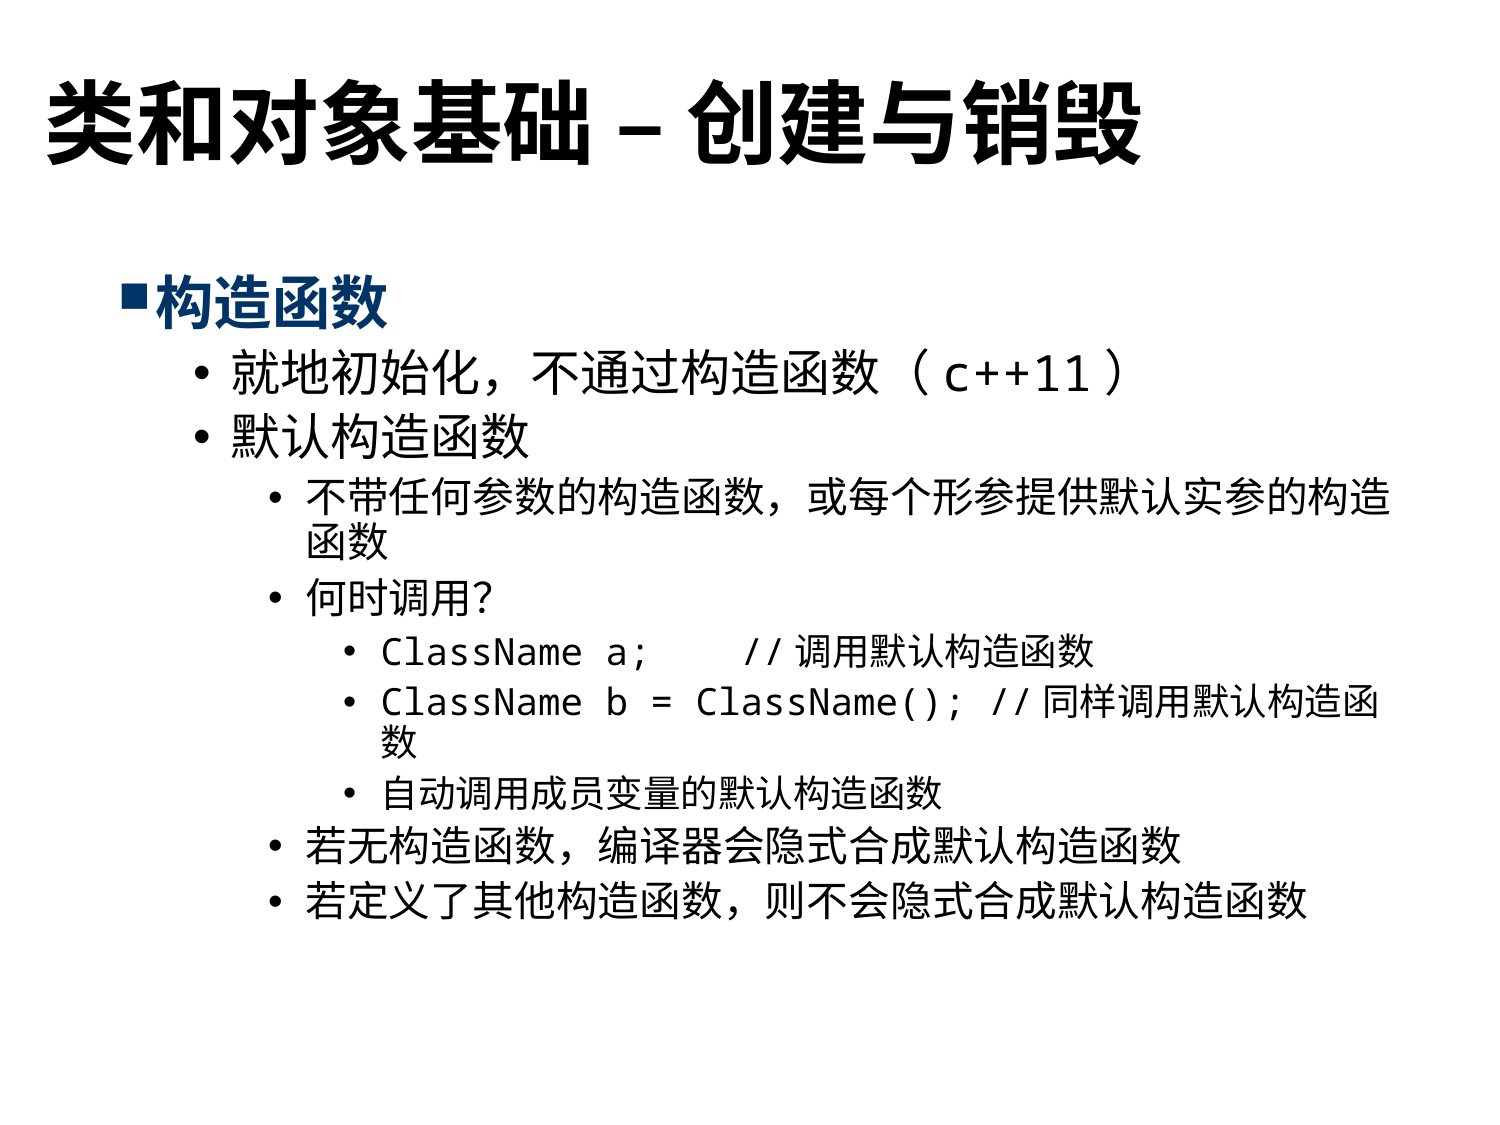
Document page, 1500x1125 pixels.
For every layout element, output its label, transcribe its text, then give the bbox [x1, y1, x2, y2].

title 类和对象基础 – 创建与销毁 [29, 19, 1324, 237]
list 构造函数 就地初始化，不通过构造函数（c++11） 默认构造函数 不带任何参数的构造函数，或每个形参提供默认实参的构造函数 何时调用？ ClassName a; //调用默认构造函数 ClassName b = ClassName(); //同样调用默认构造函数 自动调用成员变量的默认构造函数 若无构造函数，编译器会隐式合成默认构造函数 若定义了其他构造函数，则不会隐式合成默认构造函数 [103, 267, 1424, 1047]
